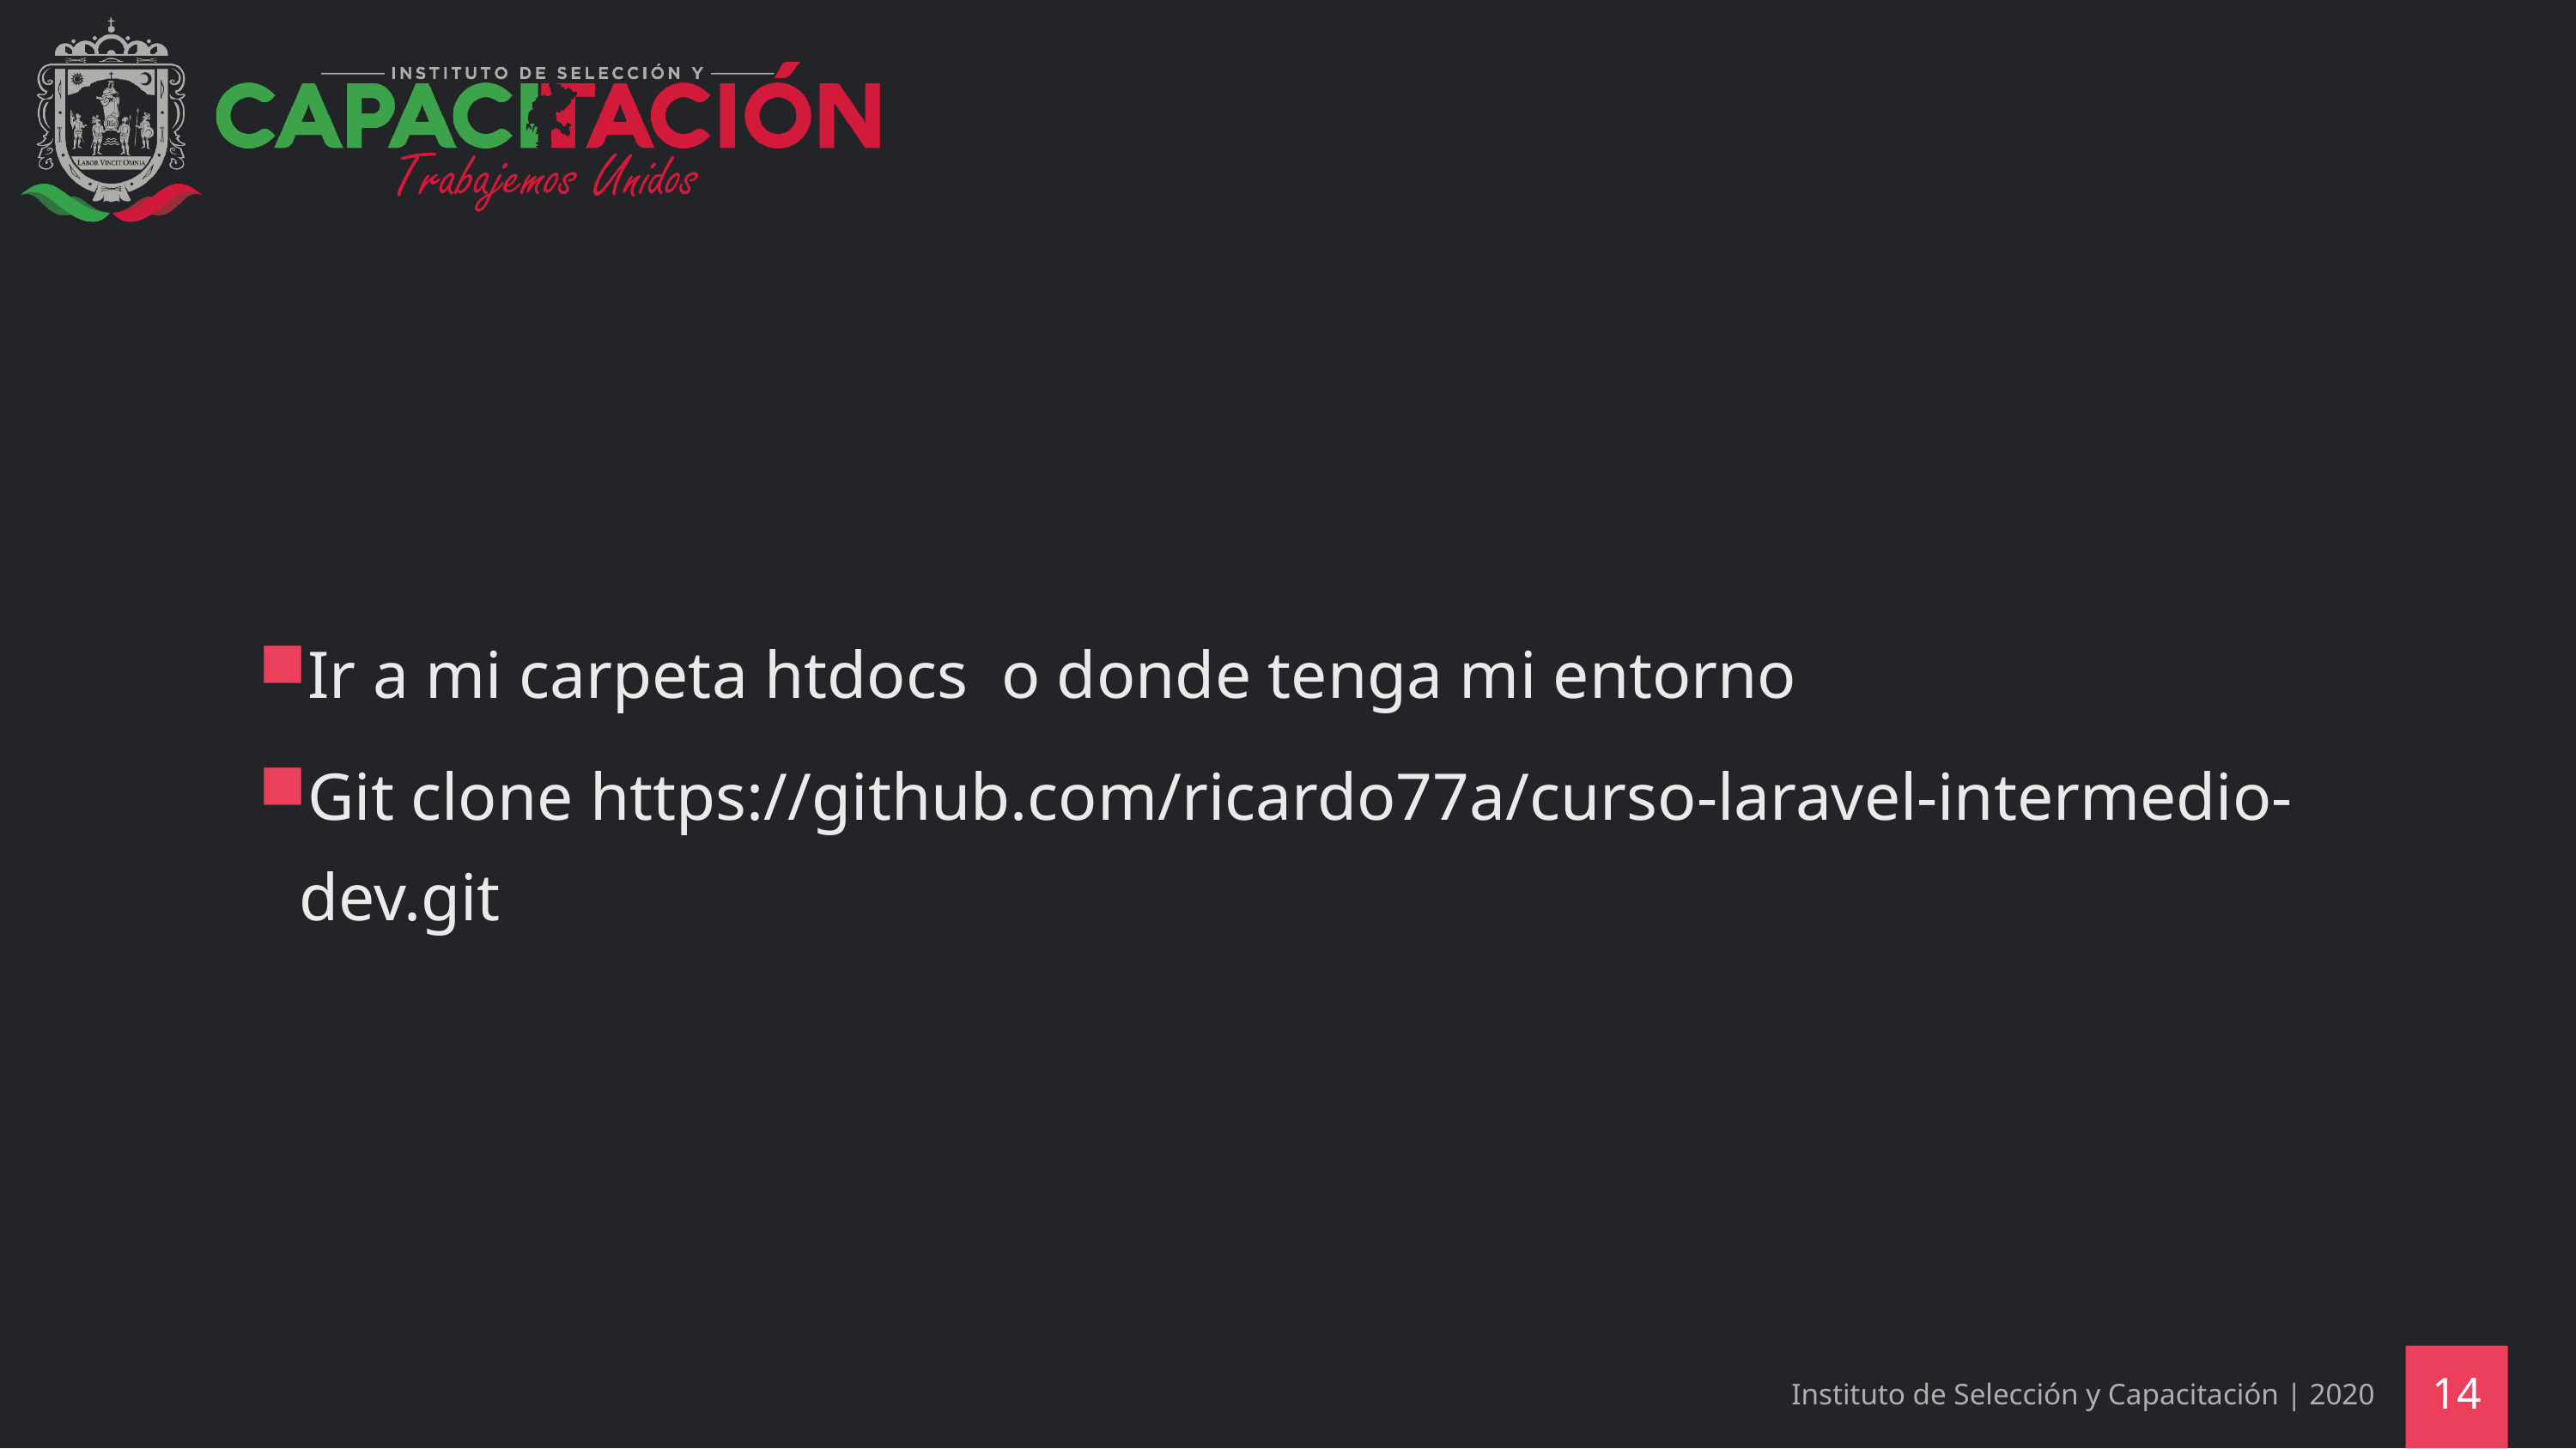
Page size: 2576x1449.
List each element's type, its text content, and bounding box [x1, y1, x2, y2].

picture [0, 15, 899, 224]
slide_number 14 [2404, 1356, 2509, 1434]
list Ir a mi carpeta htdocs o donde tenga mi entorno Git clone https://github.com/ricardo77a/curso-laravel-intermedio-dev.git [246, 374, 2472, 1292]
footer Instituto de Selección y Capacitación | 2020 [1519, 1356, 2389, 1434]
